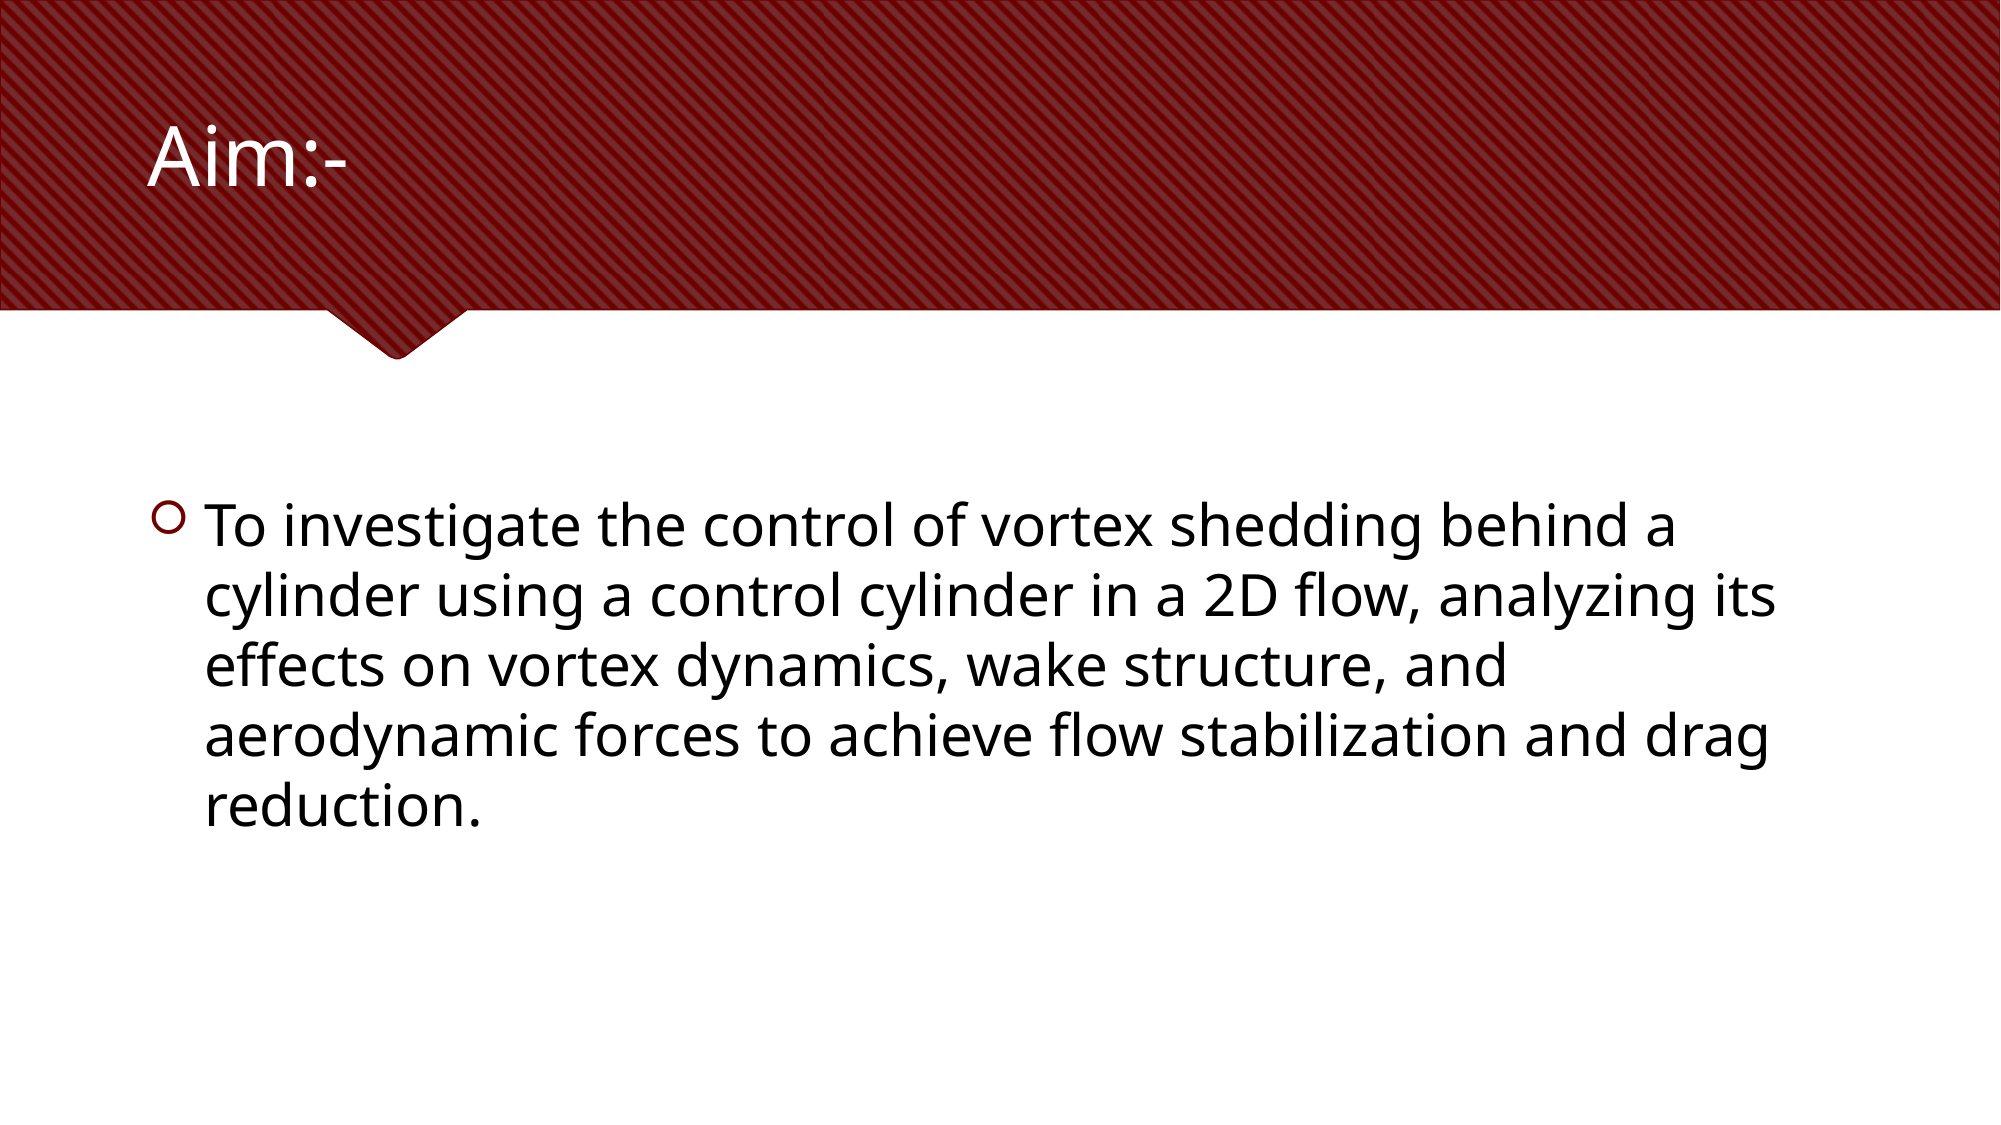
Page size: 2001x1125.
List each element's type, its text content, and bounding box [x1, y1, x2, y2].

text_box To investigate the control of vortex shedding behind a cylinder using a control cylinder in a 2D flow, analyzing its effects on vortex dynamics, wake structure, and aerodynamic forces to achieve flow stabilization and drag reduction. [132, 364, 1868, 962]
title Aim:- [132, 73, 1868, 233]
